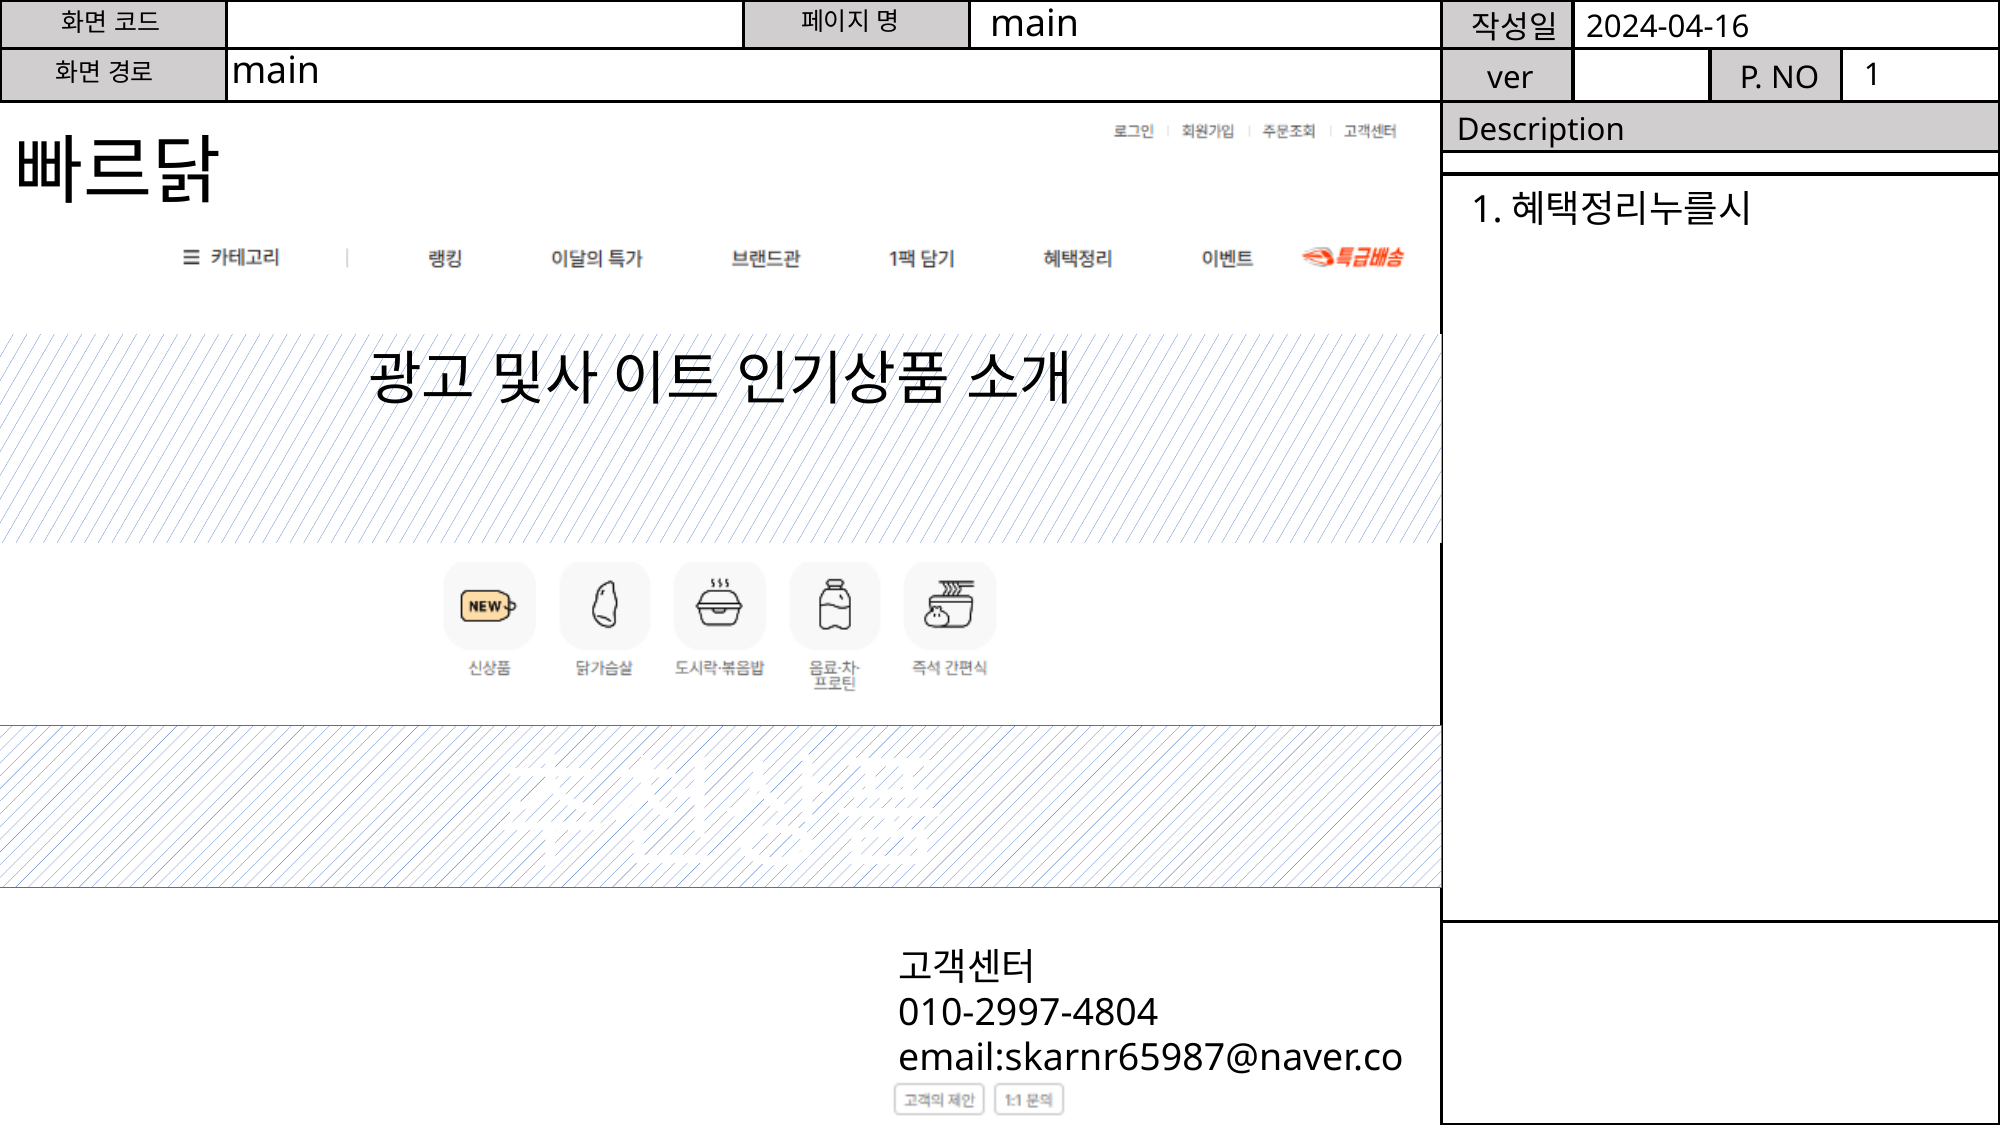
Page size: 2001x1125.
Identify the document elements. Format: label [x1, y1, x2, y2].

picture [173, 236, 1268, 282]
picture [883, 1076, 1074, 1125]
picture [436, 562, 1006, 696]
text_box [0, 0, 2000, 1125]
picture [1295, 241, 1409, 277]
picture [1108, 116, 1404, 153]
